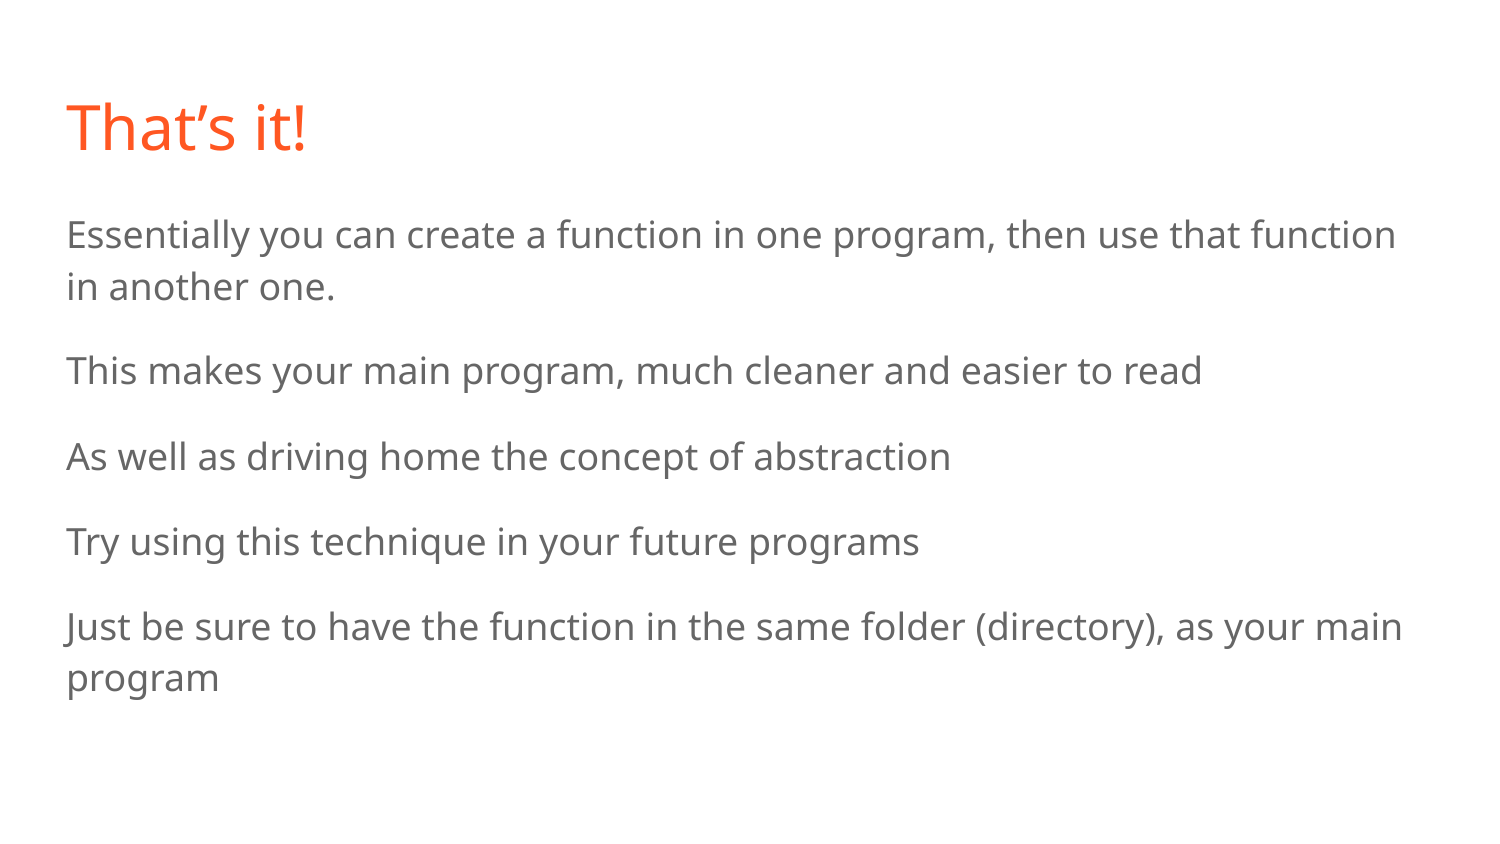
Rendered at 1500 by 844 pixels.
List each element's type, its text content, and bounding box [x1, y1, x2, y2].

title That’s it! [51, 72, 1449, 167]
list Essentially you can create a function in one program, then use that function in another one. This makes your main program, much cleaner and easier to read As well as driving home the concept of abstraction Try using this technique in your future programs Just be sure to have the function in the same folder (directory), as your main program [51, 189, 1449, 750]
